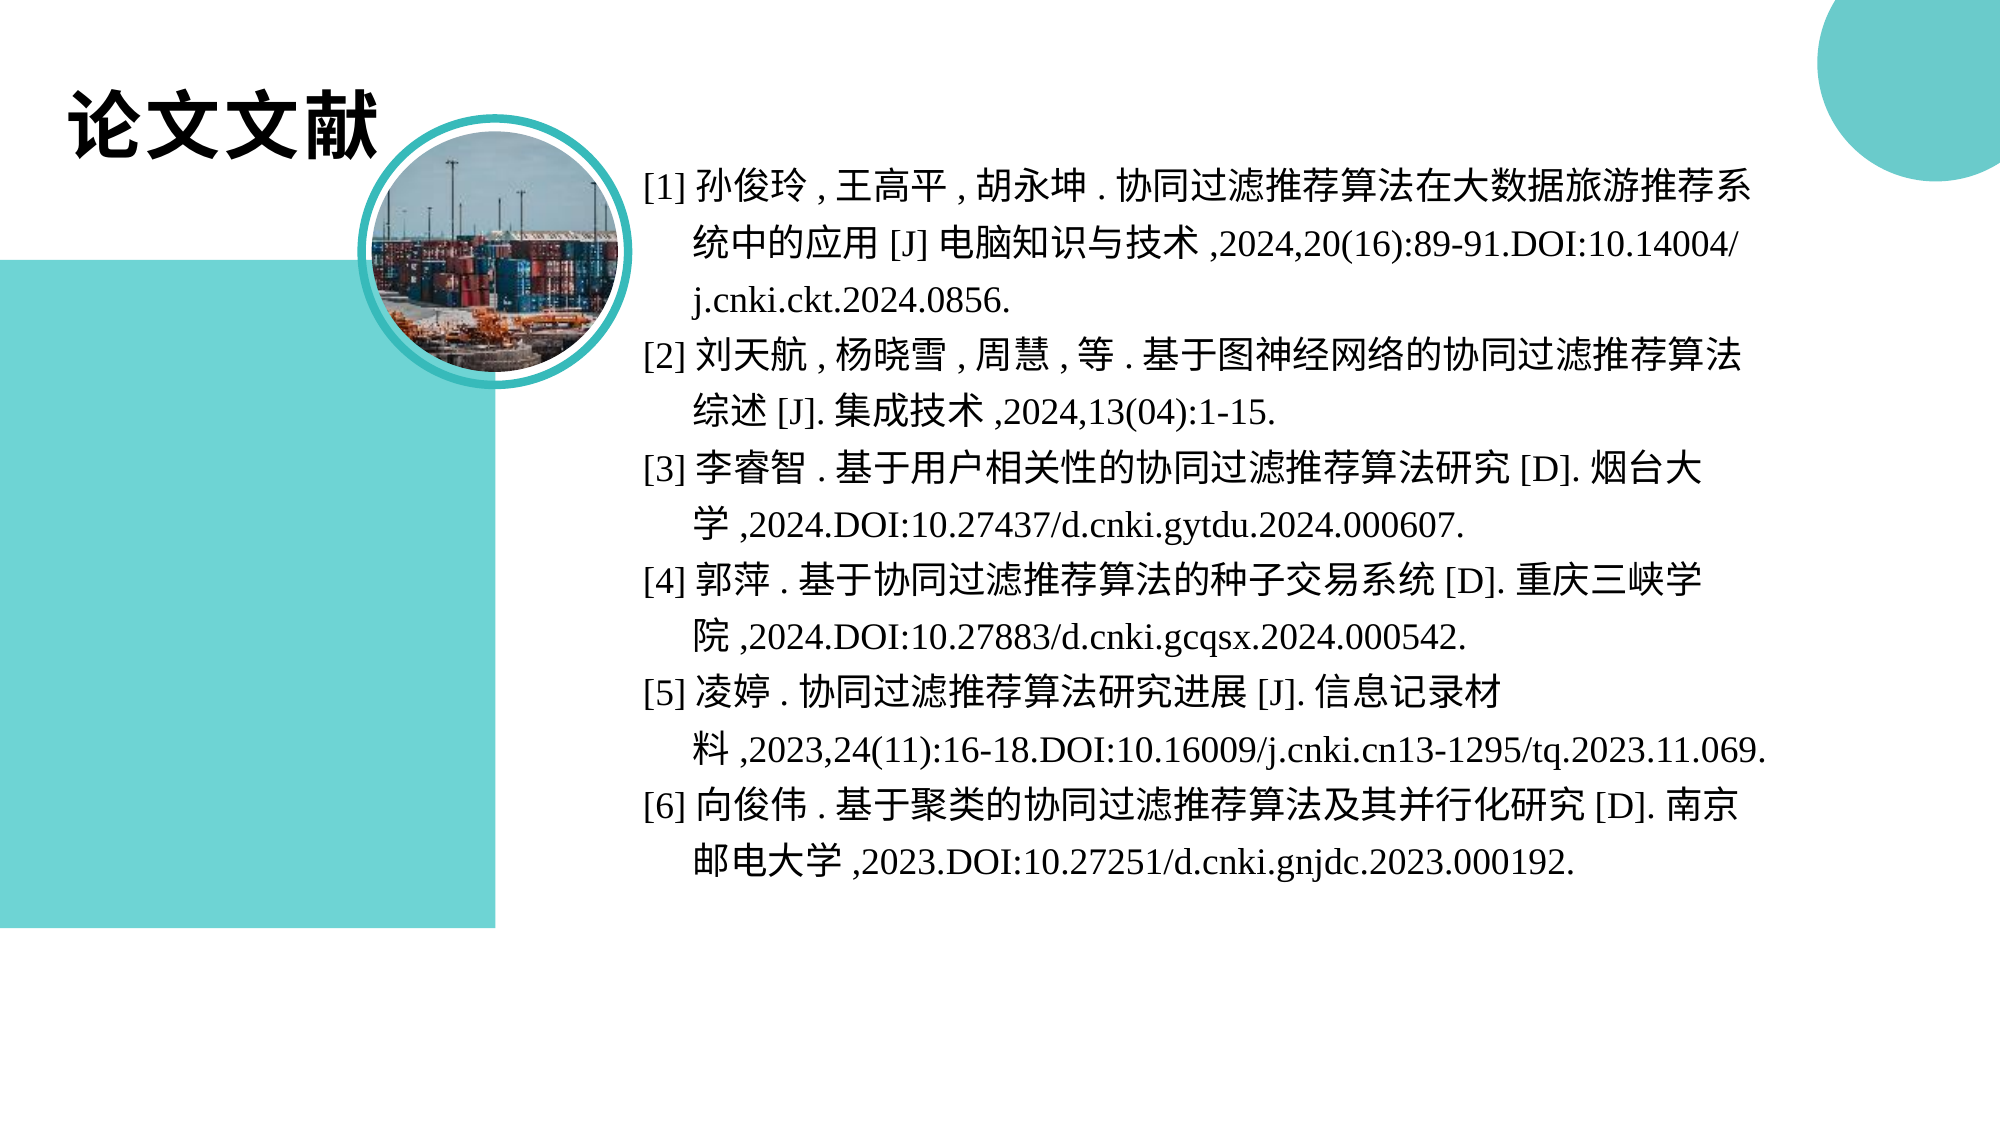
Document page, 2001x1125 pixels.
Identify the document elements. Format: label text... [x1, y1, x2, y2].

picture [371, 146, 618, 372]
text_box [1]孙俊玲,王高平,胡永坤.协同过滤推荐算法在大数据旅游推荐系统中的应用[J]电脑知识与技术,2024,20(16):89-91.DOI:10.14004/j.cnki.ckt.2024.0856. [2]刘天航,杨晓雪,周慧,等.基于图神经网络的协同过滤推荐算法综述[J].集成技术,2024,13(04):1-15. [3]李睿智.基于用户相关性的协同过滤推荐算法研究[D].烟台大学,2024.DOI:10.27437/d.cnki.gytdu.2024.000607. [4]郭萍.基于协同过滤推荐算法的种子交易系统[D].重庆三峡学院,2024.DOI:10.27883/d.cnki.gcqsx.2024.000542. [5]凌婷.协同过滤推荐算法研究进展[J].信息记录材料,2023,24(11):16-18.DOI:10.16009/j.cnki.cn13-1295/tq.2023.11.069. [6]向俊伟.基于聚类的协同过滤推荐算法及其并行化研究[D].南京邮电大学,2023.DOI:10.27251/d.cnki.gnjdc.2023.000192. [628, 143, 1785, 1005]
title 论文文献 [50, 71, 1832, 146]
